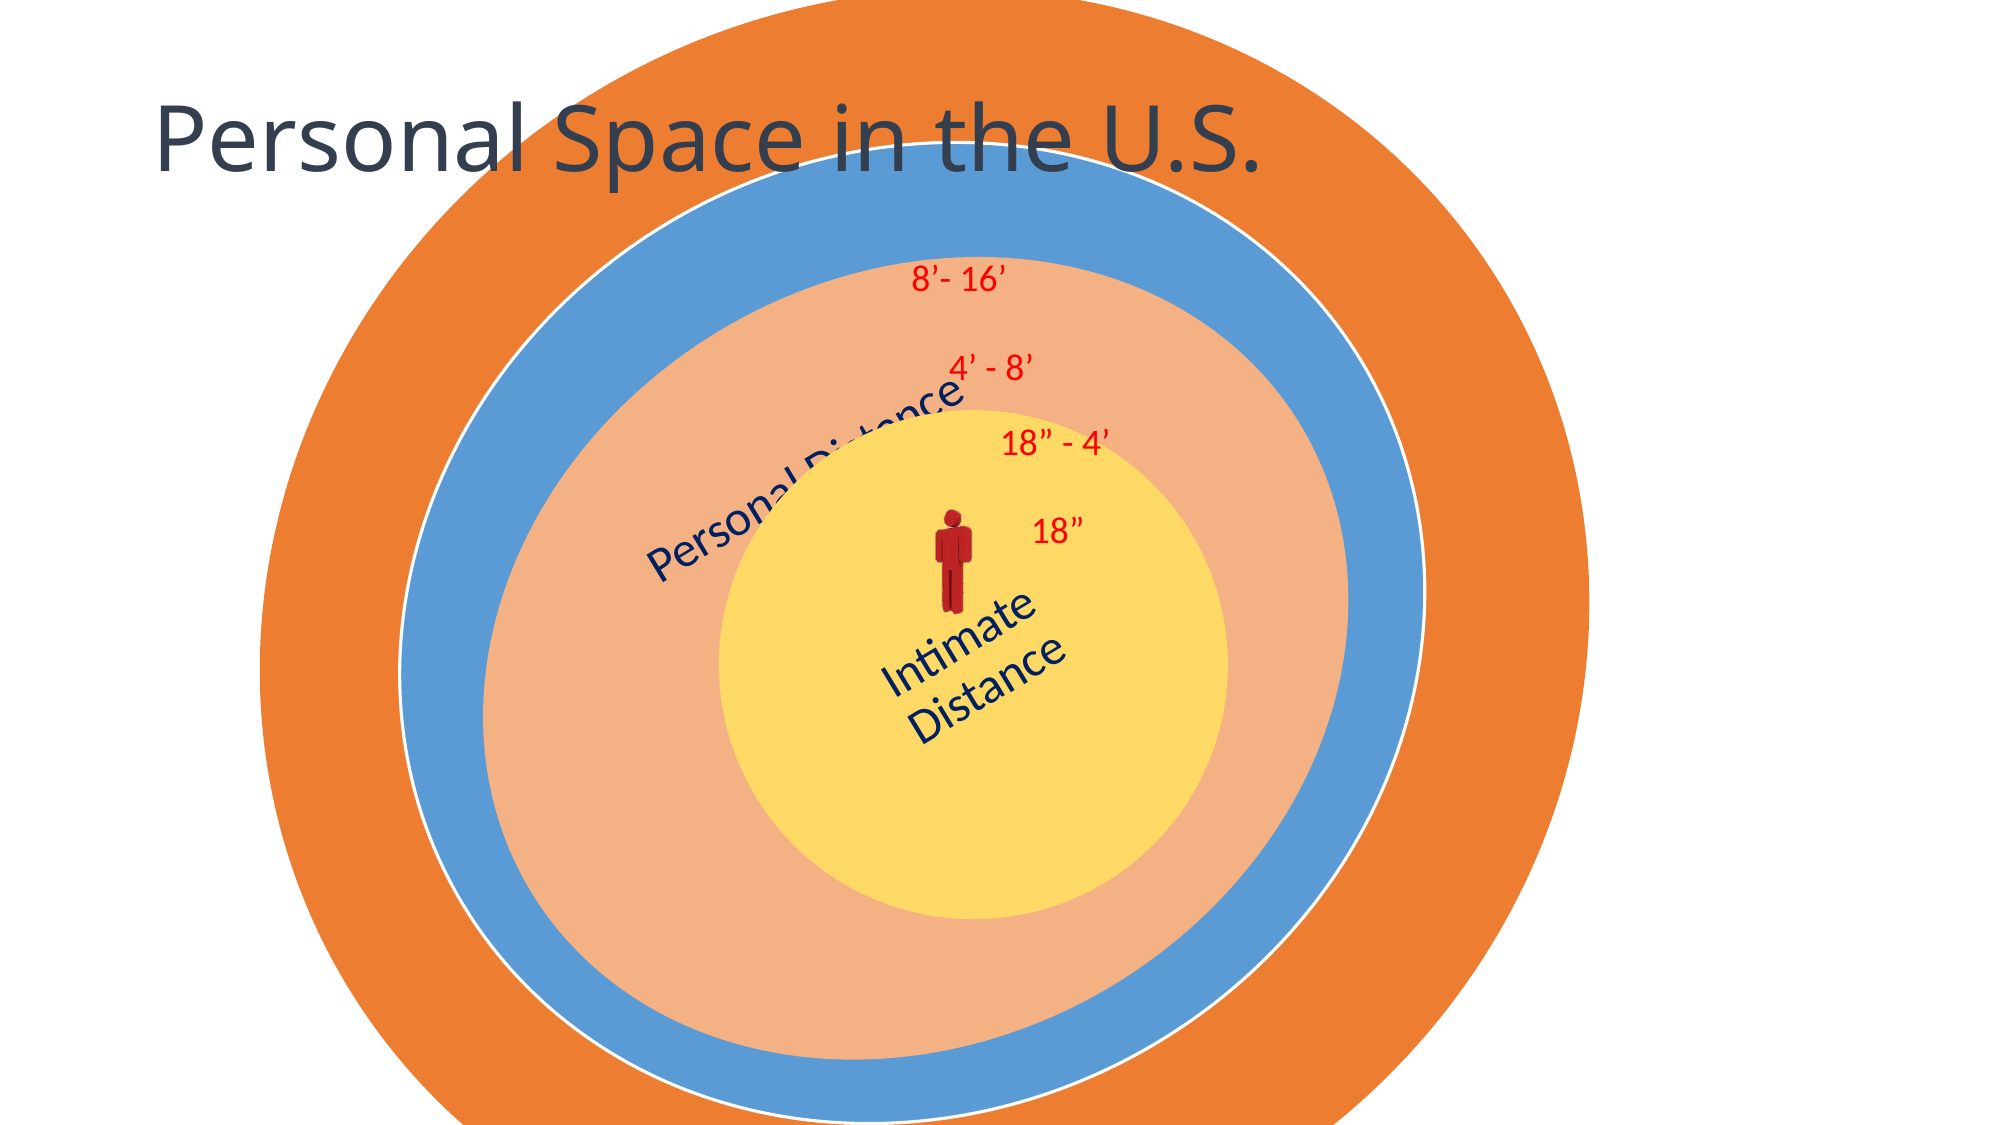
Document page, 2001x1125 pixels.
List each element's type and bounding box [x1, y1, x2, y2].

text_box [28, 0, 1958, 1125]
